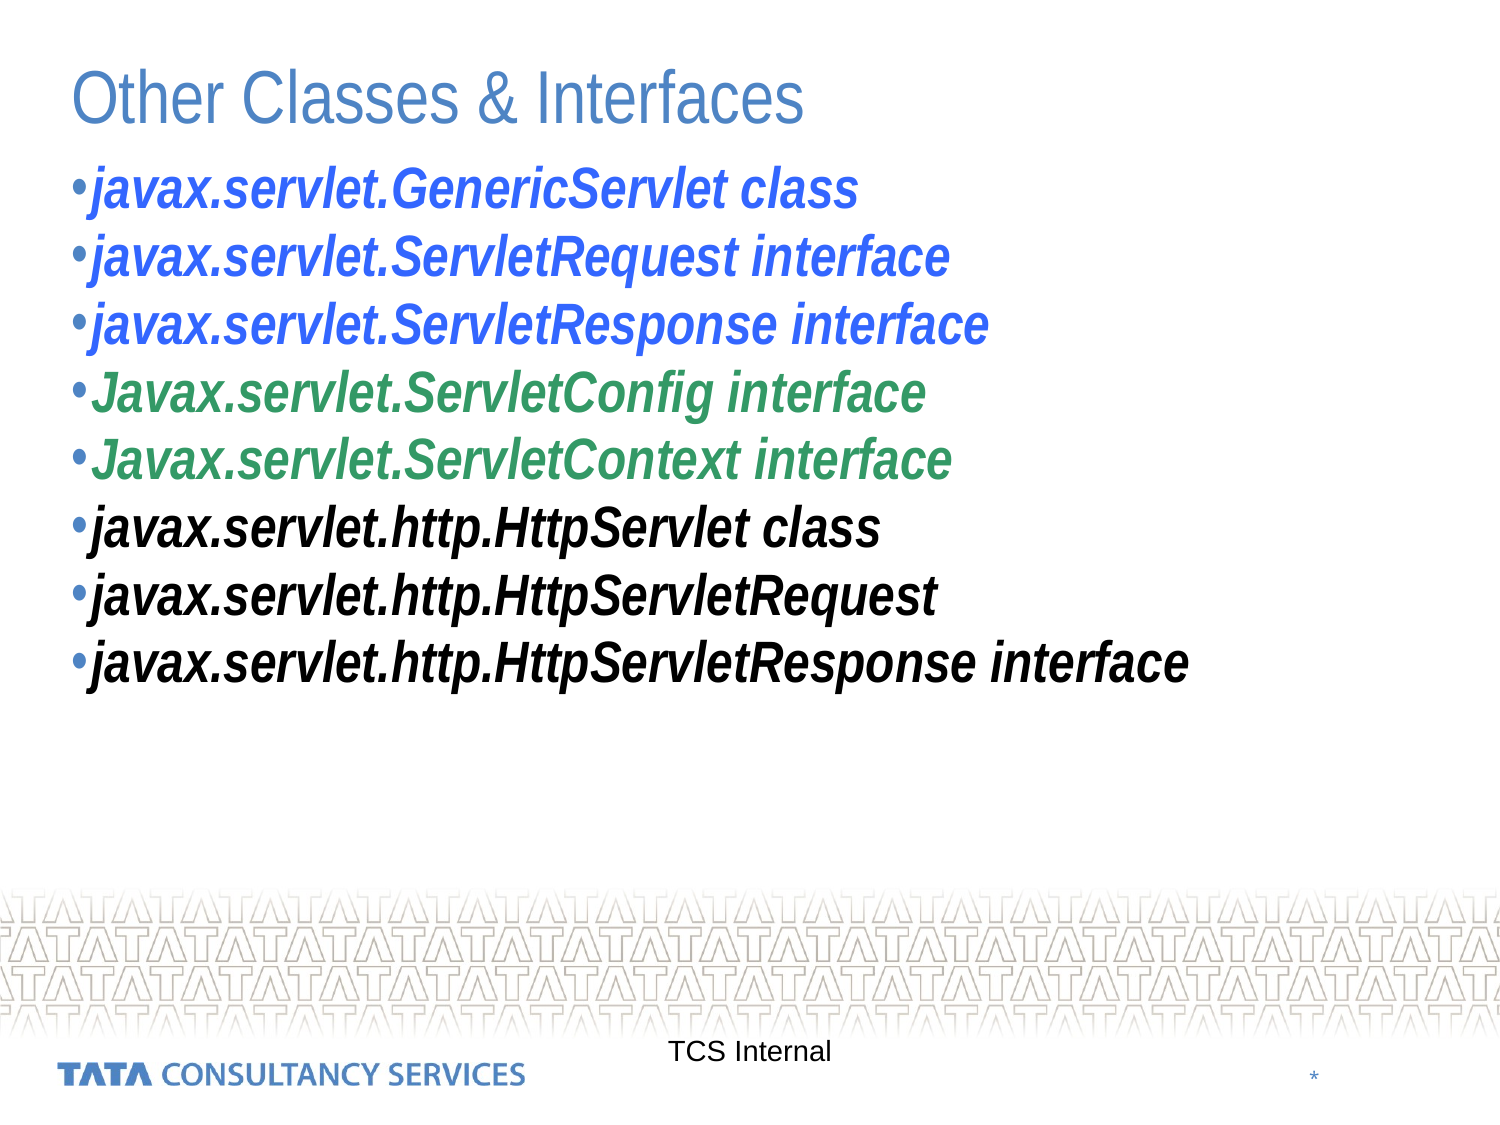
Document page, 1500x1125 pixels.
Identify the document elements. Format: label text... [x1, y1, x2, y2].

list javax.servlet.GenericServlet class javax.servlet.ServletRequest interface javax.servlet.ServletResponse interface Javax.servlet.ServletConfig interface Javax.servlet.ServletContext interface javax.servlet.http.HttpServlet class javax.servlet.http.HttpServletRequest javax.servlet.http.HttpServletResponse interface [56, 156, 1442, 900]
picture [0, 885, 1500, 1039]
picture [57, 1062, 512, 1086]
text_box TCS Internal [512, 1024, 988, 1103]
title Other Classes & Interfaces [56, 45, 1442, 143]
